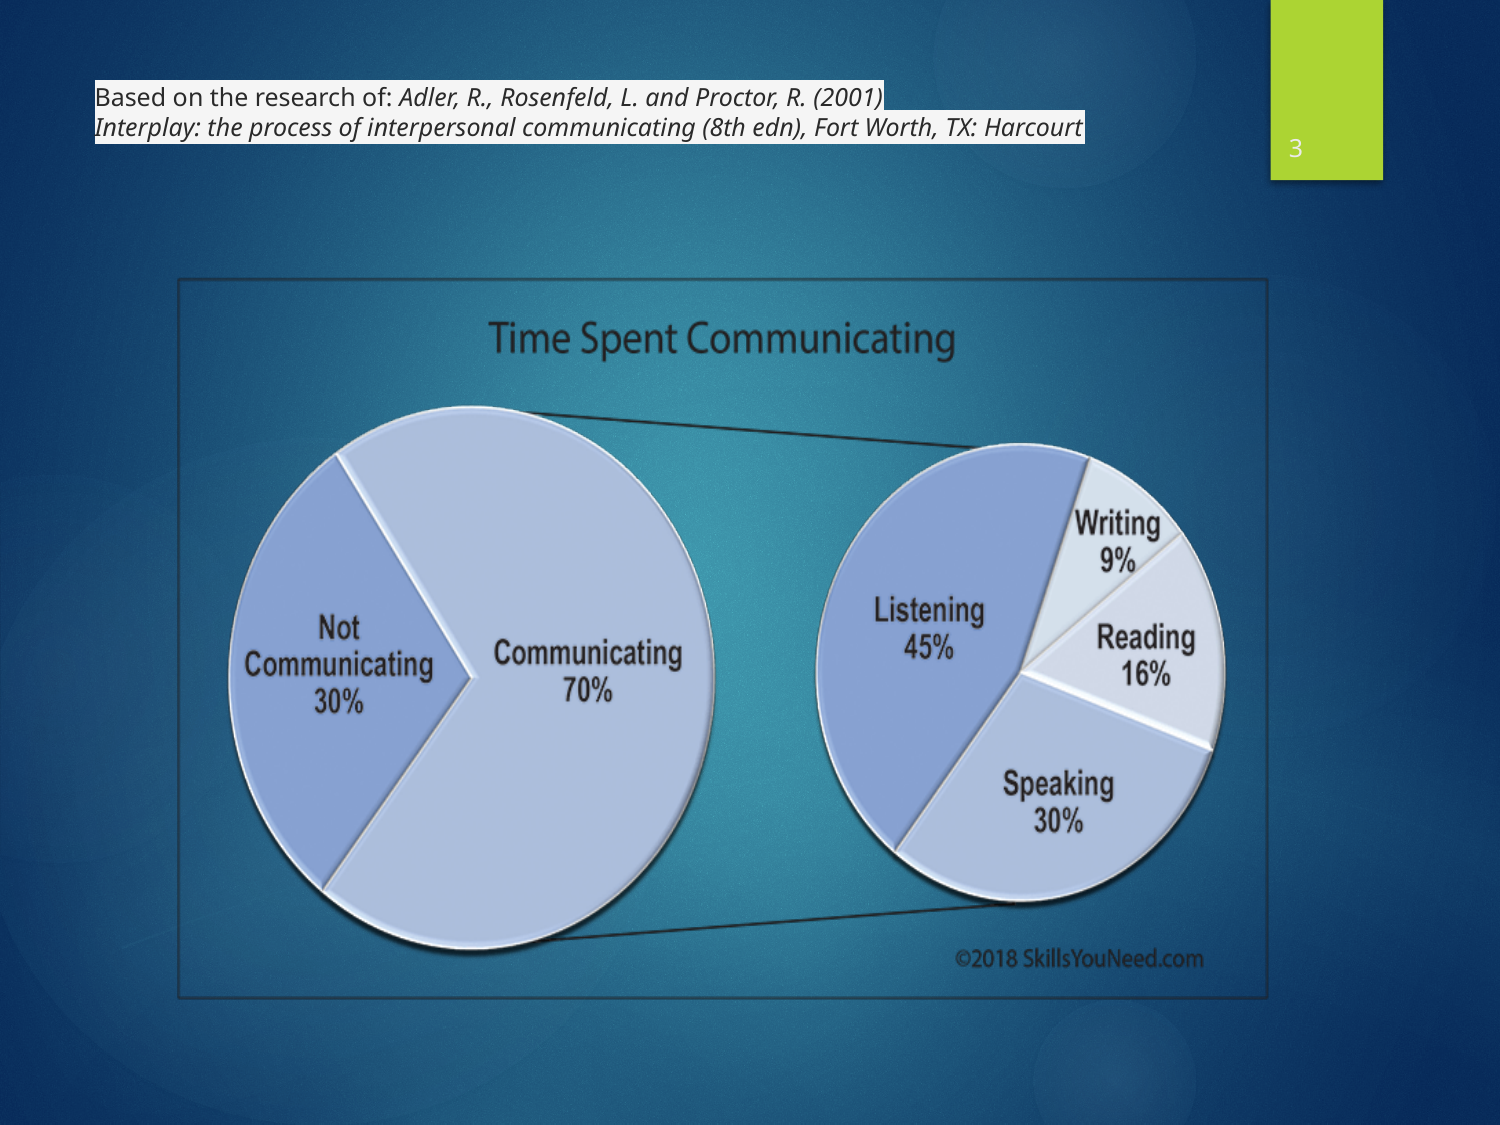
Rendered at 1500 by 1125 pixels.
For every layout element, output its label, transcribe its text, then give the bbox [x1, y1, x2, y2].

title Based on the research of: Adler, R., Rosenfeld, L. and Proctor, R. (2001) Interplay: the process of interpersonal communicating (8th edn), Fort Worth, TX: Harcourt [79, 74, 1237, 186]
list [172, 271, 1275, 1007]
slide_number 3 [1273, 48, 1378, 175]
